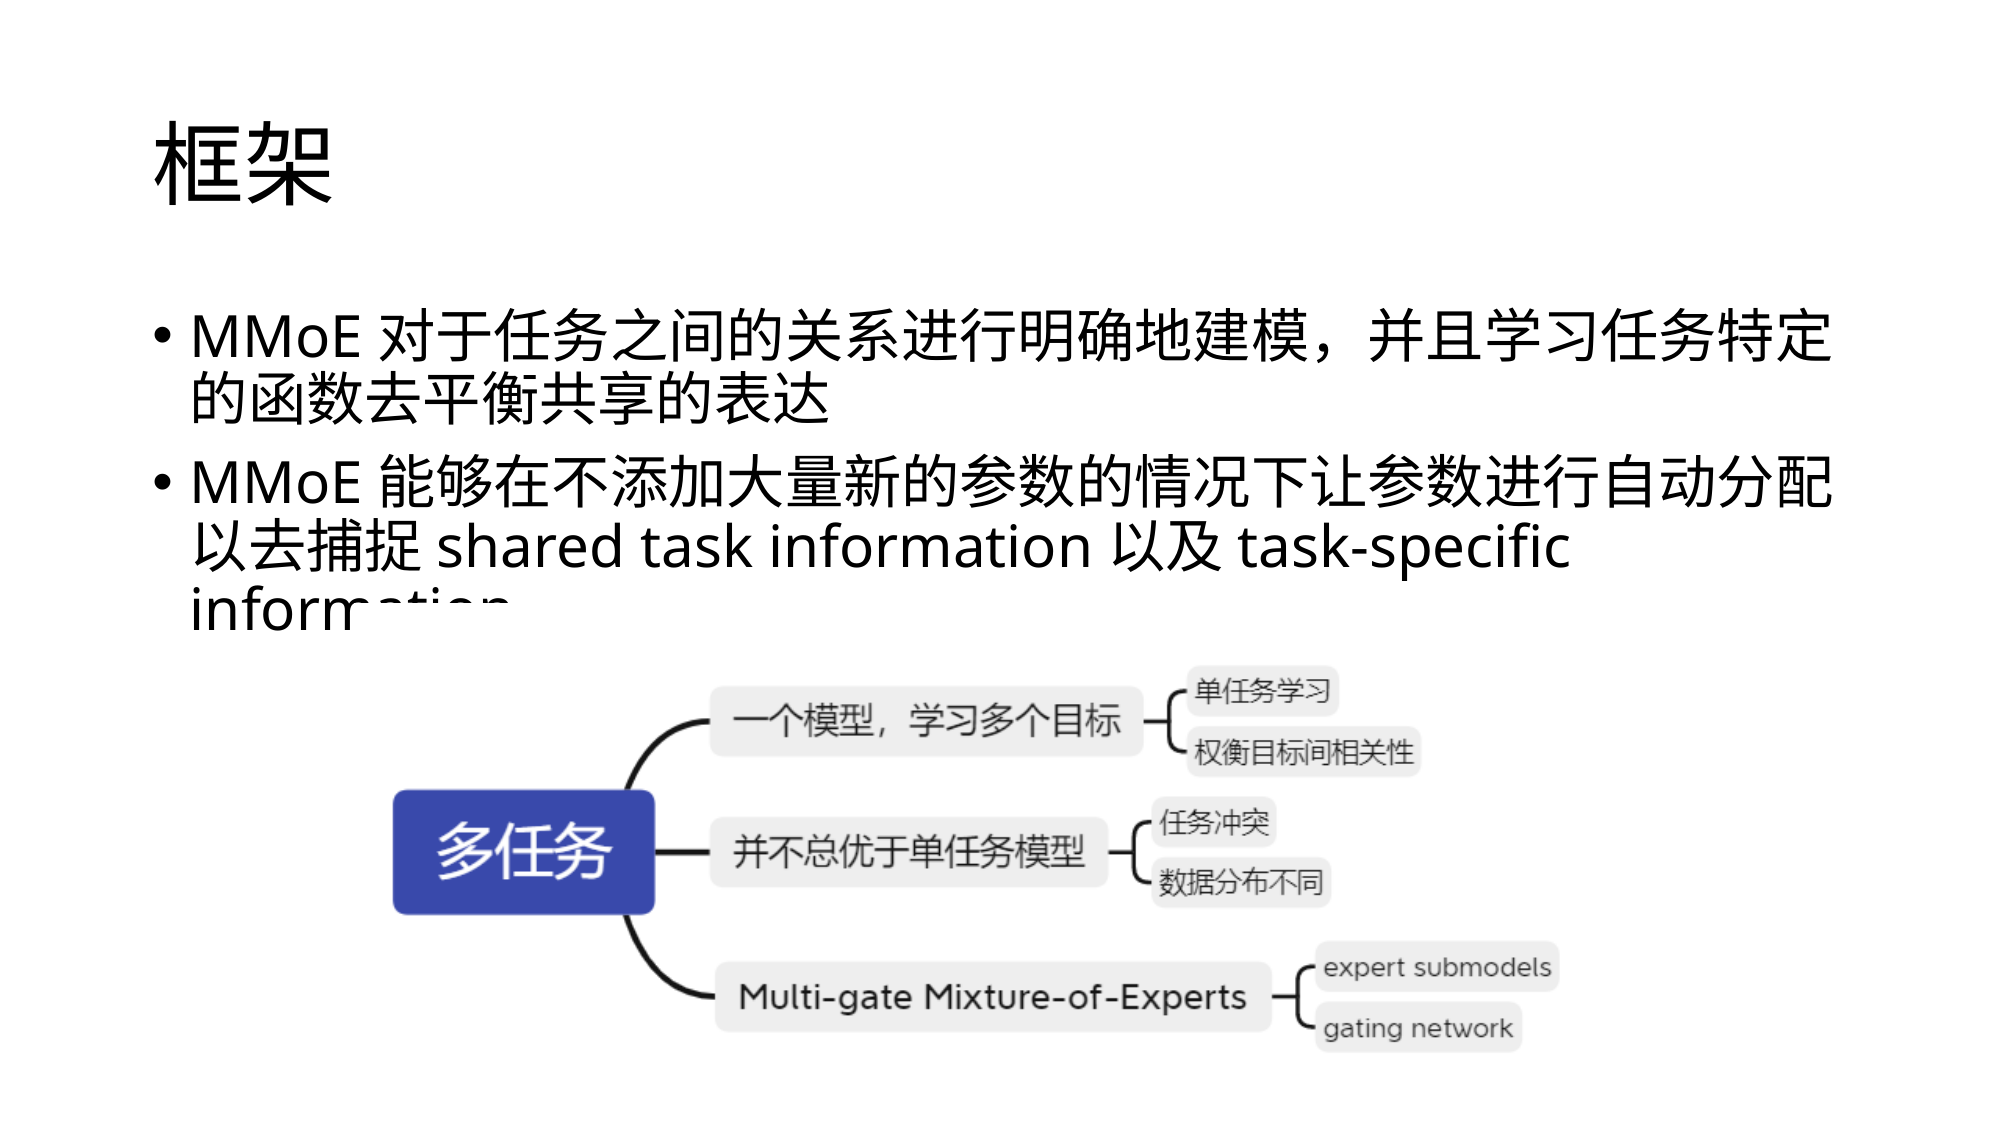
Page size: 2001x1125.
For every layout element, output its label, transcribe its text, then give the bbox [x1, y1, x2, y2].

title 框架 [137, 59, 1863, 278]
picture [354, 602, 1646, 1125]
list MMoE对于任务之间的关系进行明确地建模，并且学习任务特定的函数去平衡共享的表达 MMoE能够在不添加大量新的参数的情况下让参数进行自动分配以去捕捉shared task information以及task-specific information。 [137, 299, 1863, 1014]
